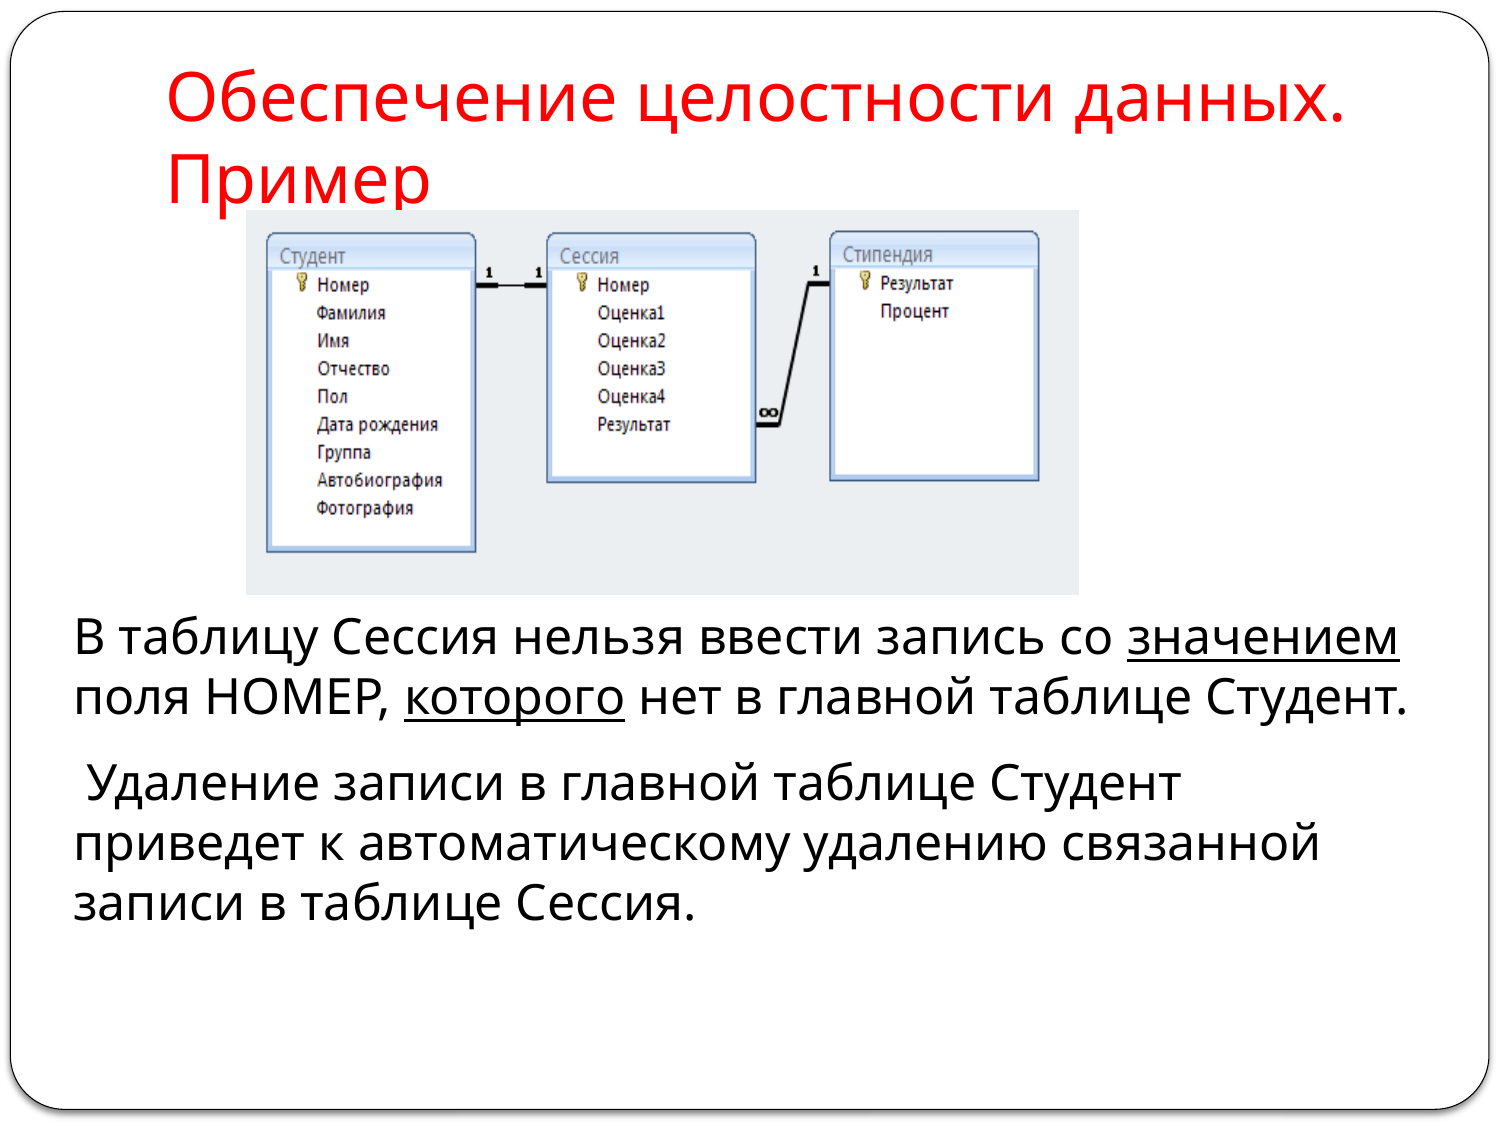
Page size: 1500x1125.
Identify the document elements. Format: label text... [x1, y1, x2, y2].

text_box В таблицу Сессия нельзя ввести запись со значением поля НОМЕР, которого нет в главной таблице Студент. Удаление записи в главной таблице Студент приведет к автоматическому удалению связанной записи в таблице Сессия. [58, 597, 1434, 938]
picture [245, 210, 1079, 595]
title Обеспечение целостности данных. Пример [149, 44, 1426, 233]
